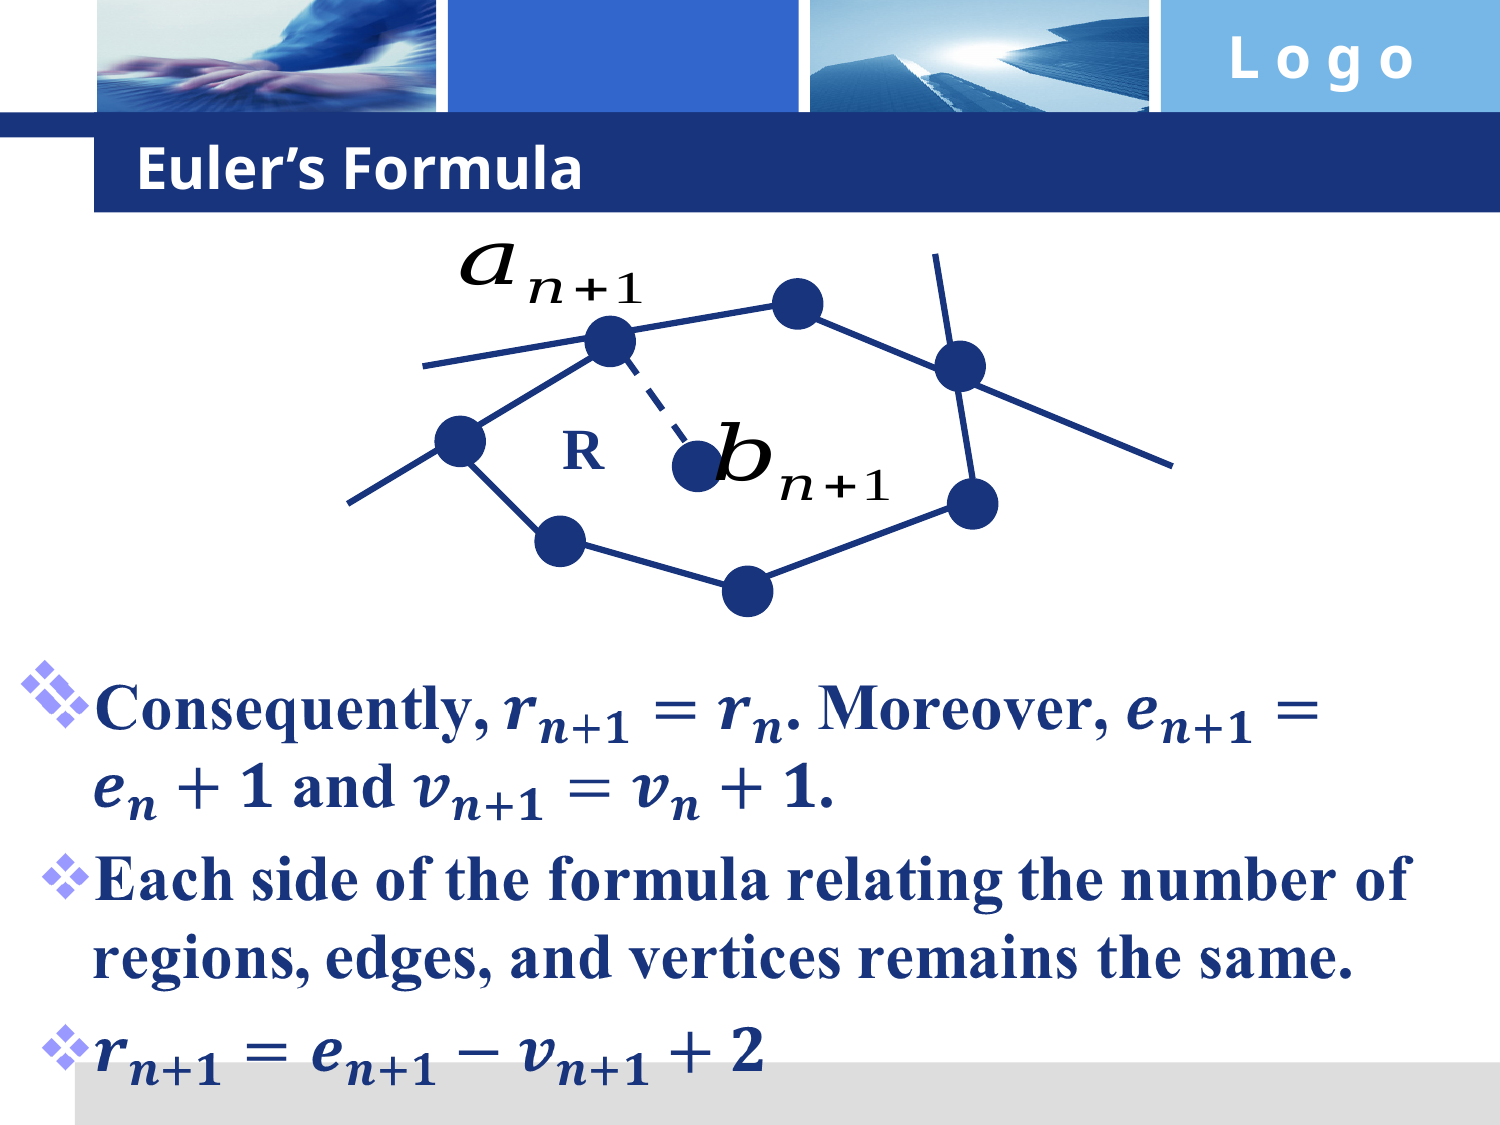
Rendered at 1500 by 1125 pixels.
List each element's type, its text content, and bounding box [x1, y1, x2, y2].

title Euler’s Formula [120, 120, 1400, 213]
picture [97, 0, 437, 112]
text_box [347, 253, 1173, 617]
picture [810, 0, 1150, 112]
list [0, 645, 1463, 1125]
